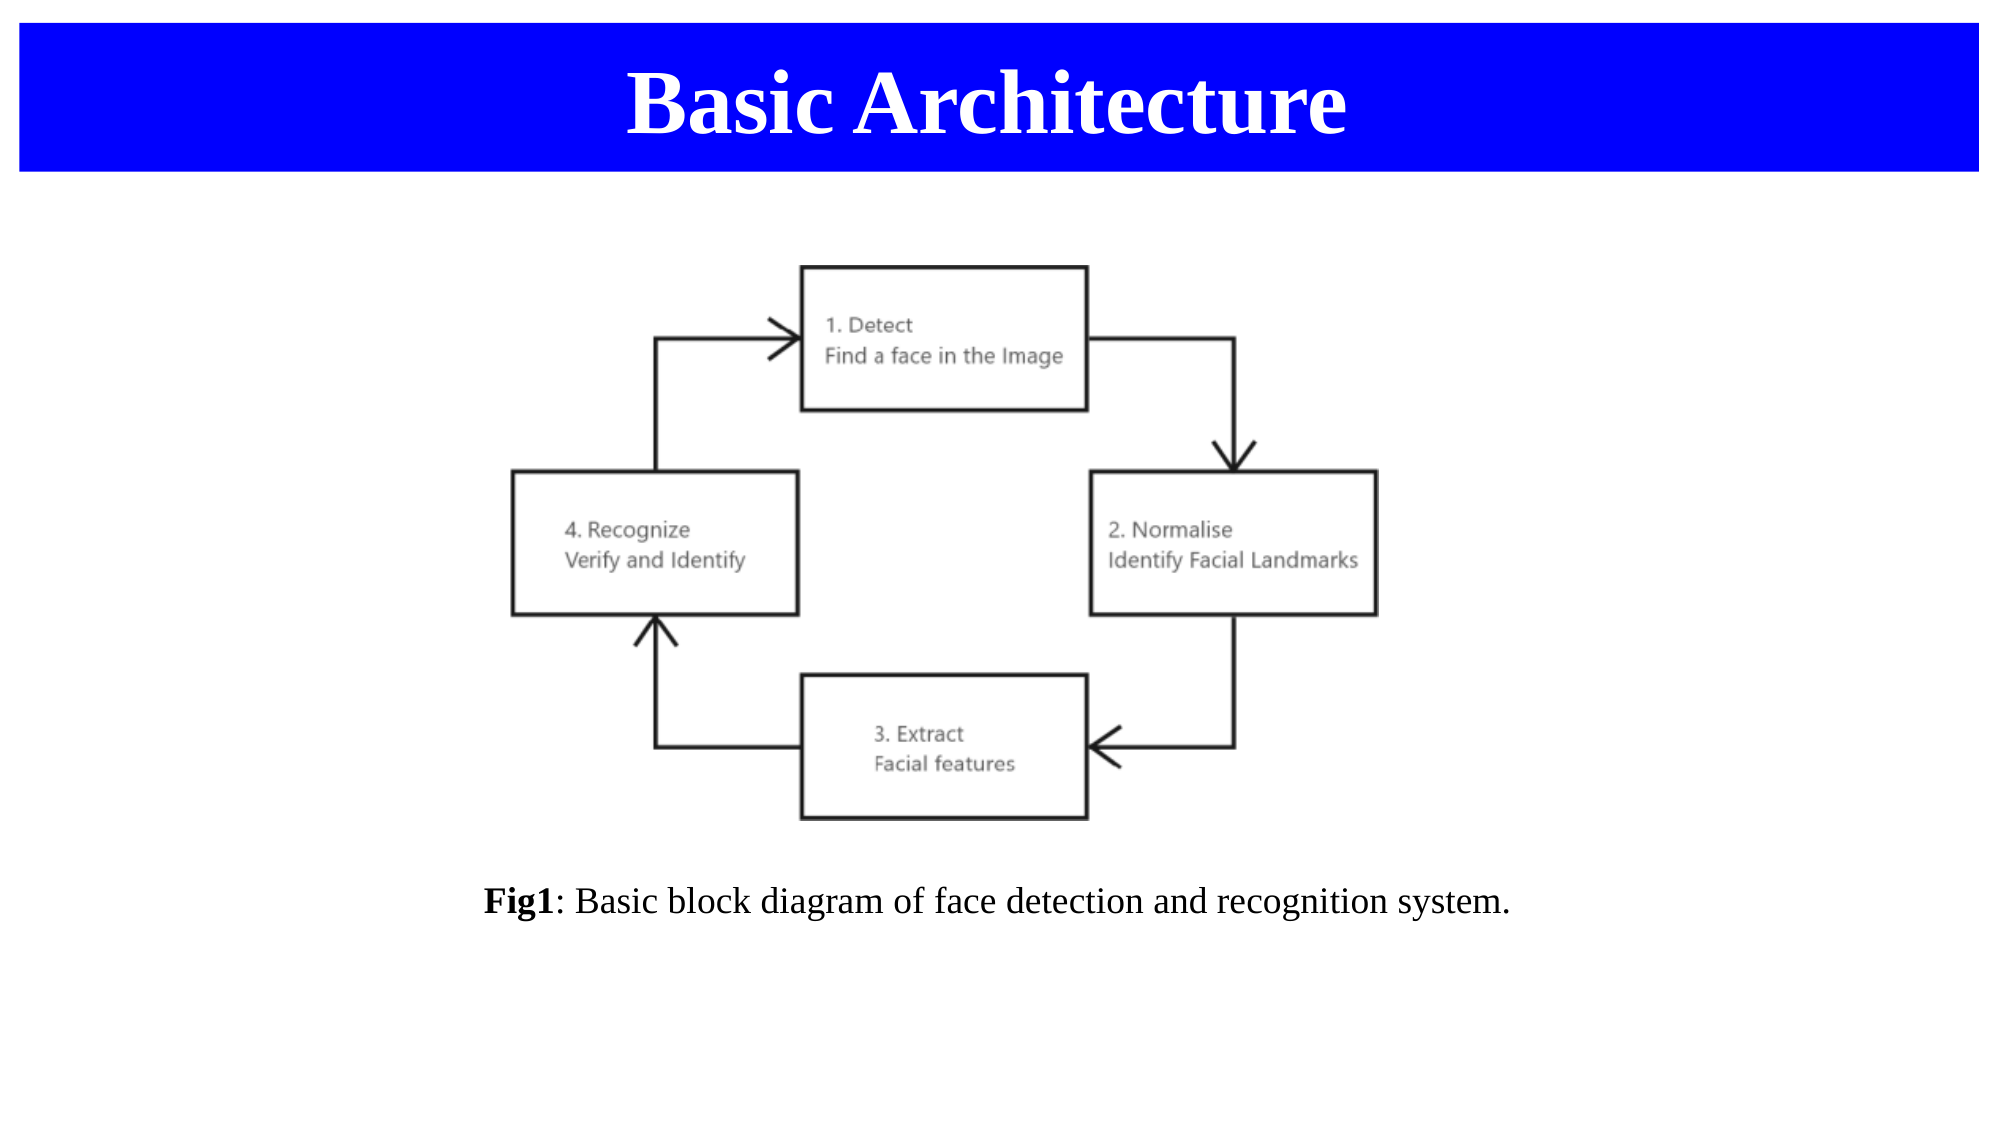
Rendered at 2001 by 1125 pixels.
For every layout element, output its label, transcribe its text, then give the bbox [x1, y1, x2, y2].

text_box Basic Architecture [19, 22, 1979, 172]
text_box Fig1: Basic block diagram of face detection and recognition system. [469, 861, 1555, 928]
picture [510, 265, 1379, 822]
